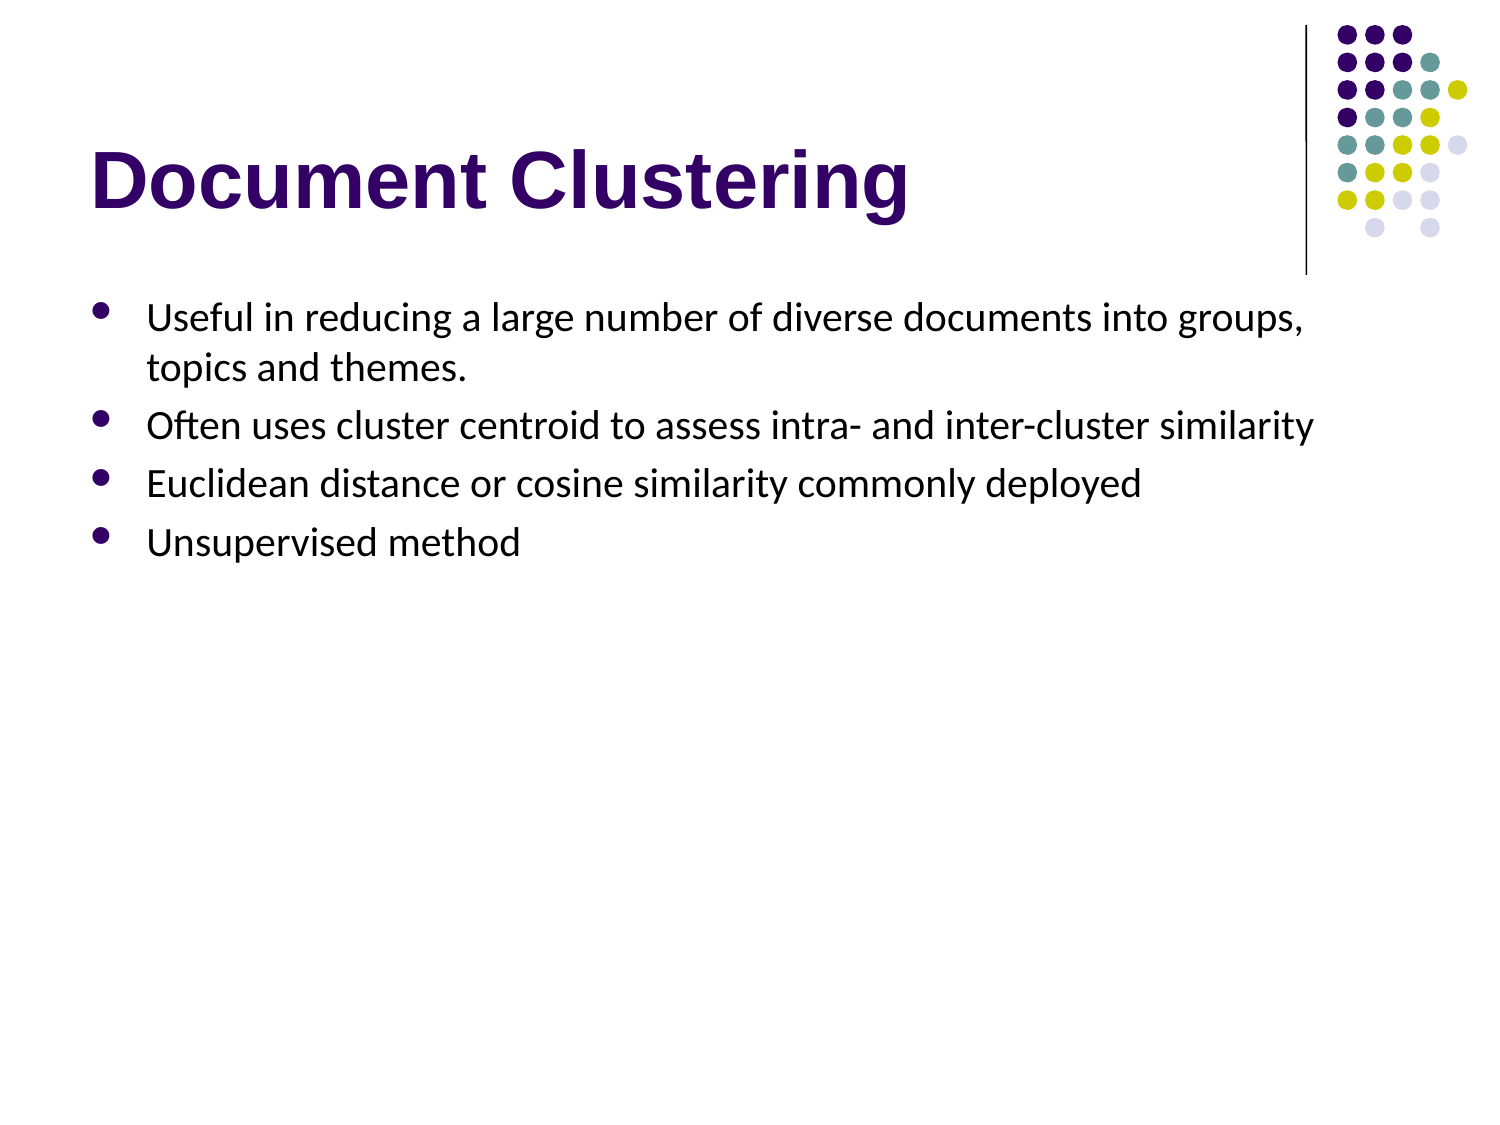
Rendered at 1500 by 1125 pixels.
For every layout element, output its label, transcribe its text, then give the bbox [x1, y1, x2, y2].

title Document Clustering [74, 19, 1313, 233]
list Useful in reducing a large number of diverse documents into groups, topics and themes. Often uses cluster centroid to assess intra- and inter-cluster similarity Euclidean distance or cosine similarity commonly deployed Unsupervised method [74, 281, 1426, 1006]
